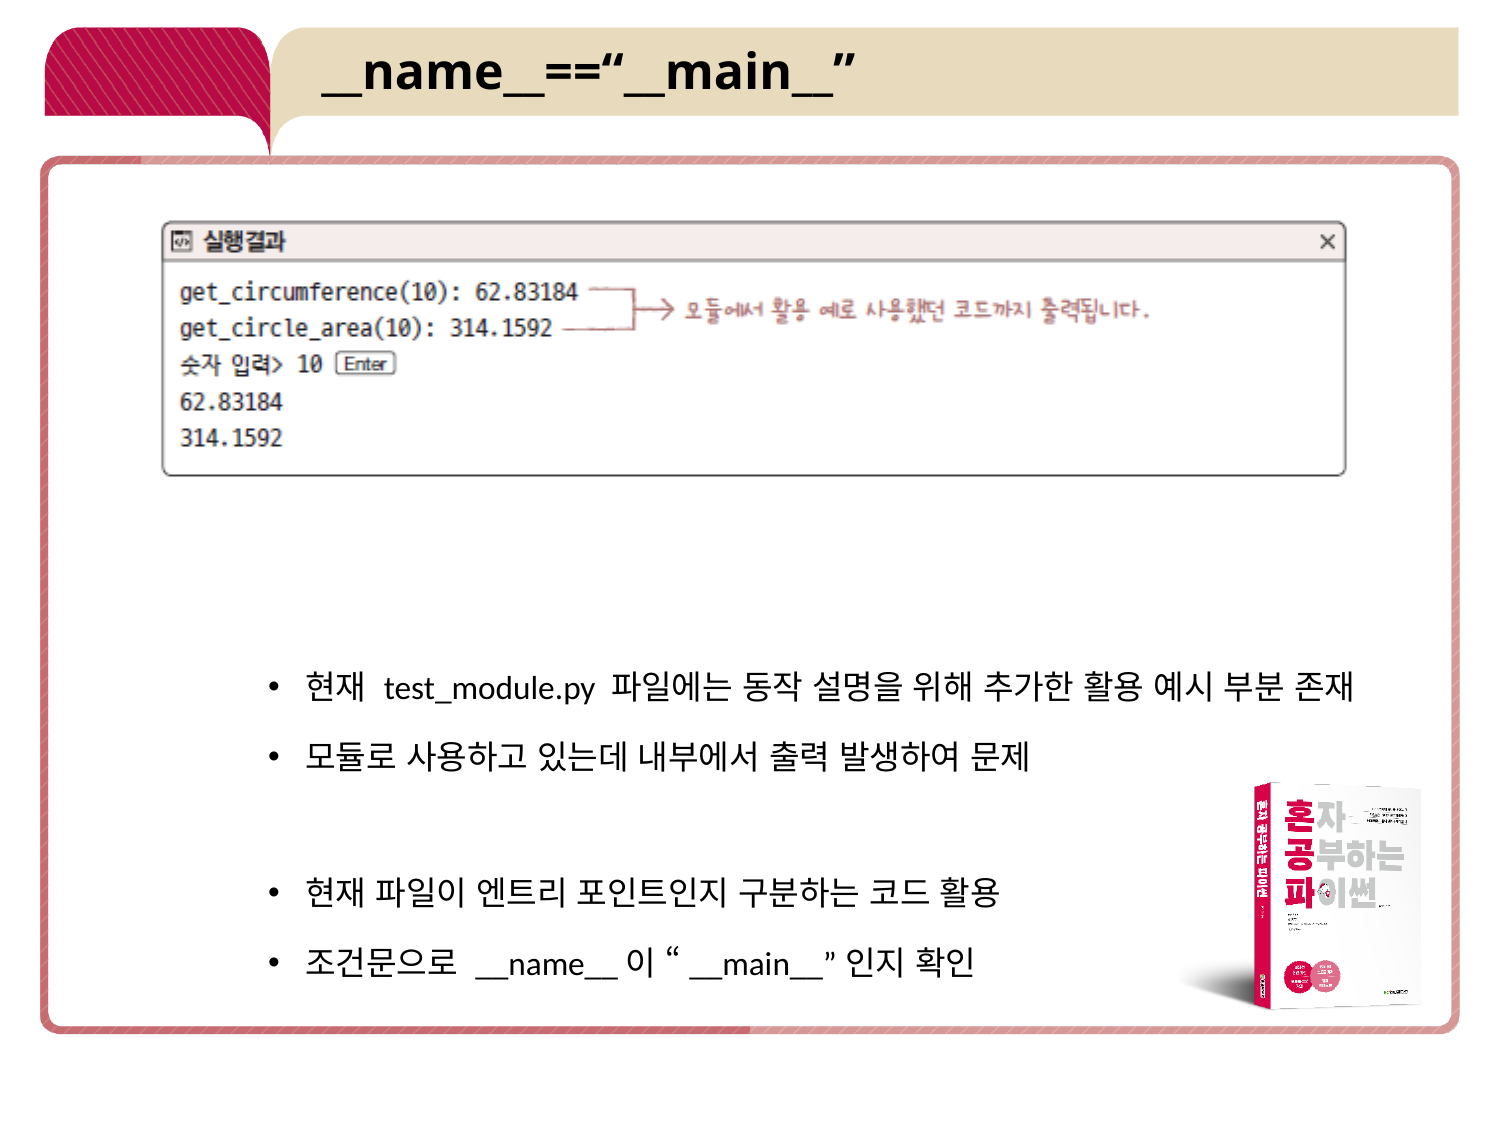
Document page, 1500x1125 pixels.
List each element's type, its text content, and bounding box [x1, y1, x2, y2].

picture [0, 0, 1500, 1043]
list 현재 test_module.py 파일에는 동작 설명을 위해 추가한 활용 예시 부분 존재 모듈로 사용하고 있는데 내부에서 출력 발생하여 문제 현재 파일이 엔트리 포인트인지 구분하는 코드 활용 조건문으로 __name__이 “__main__”인지 확인 [103, 195, 1424, 1014]
title __name__==“__main__” [306, 42, 1385, 105]
